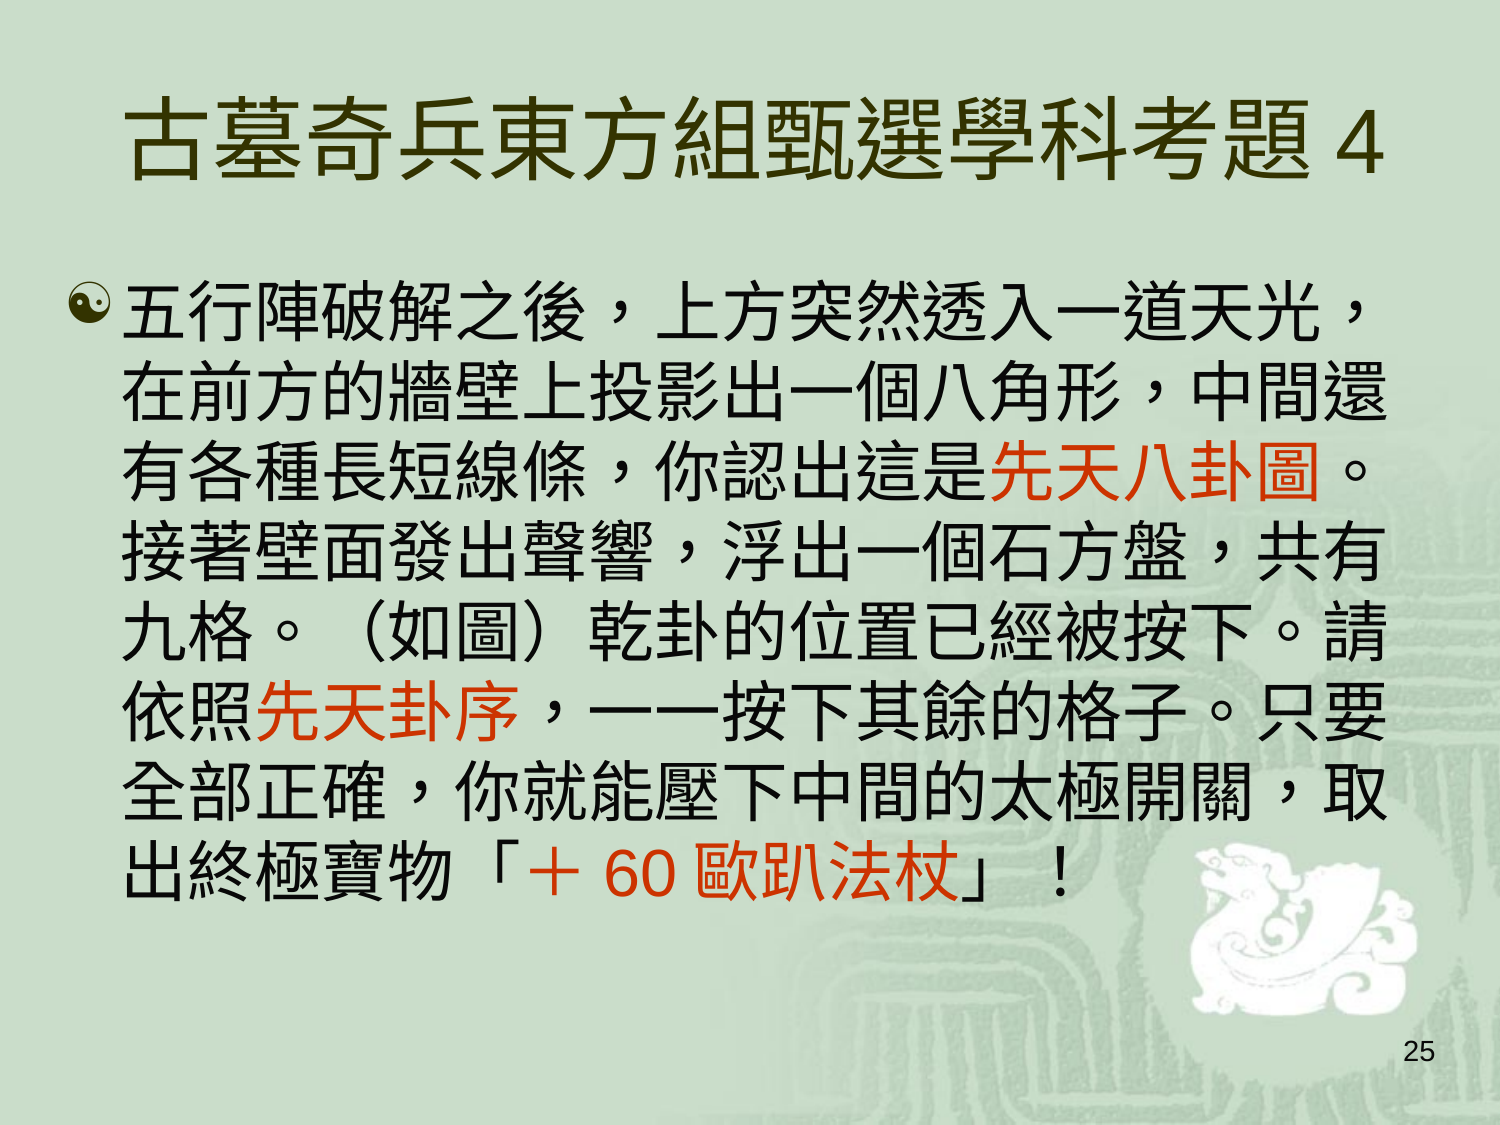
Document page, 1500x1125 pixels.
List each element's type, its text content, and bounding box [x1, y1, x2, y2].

title 古墓奇兵東方組甄選學科考題4 [53, 42, 1455, 231]
list 五行陣破解之後，上方突然透入一道天光，在前方的牆壁上投影出一個八角形，中間還有各種長短線條，你認出這是先天八卦圖。接著壁面發出聲響，浮出一個石方盤，共有九格。（如圖）乾卦的位置已經被按下。請依照先天卦序，一一按下其餘的格子。只要全部正確，你就能壓下中間的太極開關，取出終極寶物「＋60歐趴法杖」！ [49, 262, 1451, 1001]
picture [0, 0, 1500, 1125]
slide_number 25 [1074, 1024, 1451, 1103]
